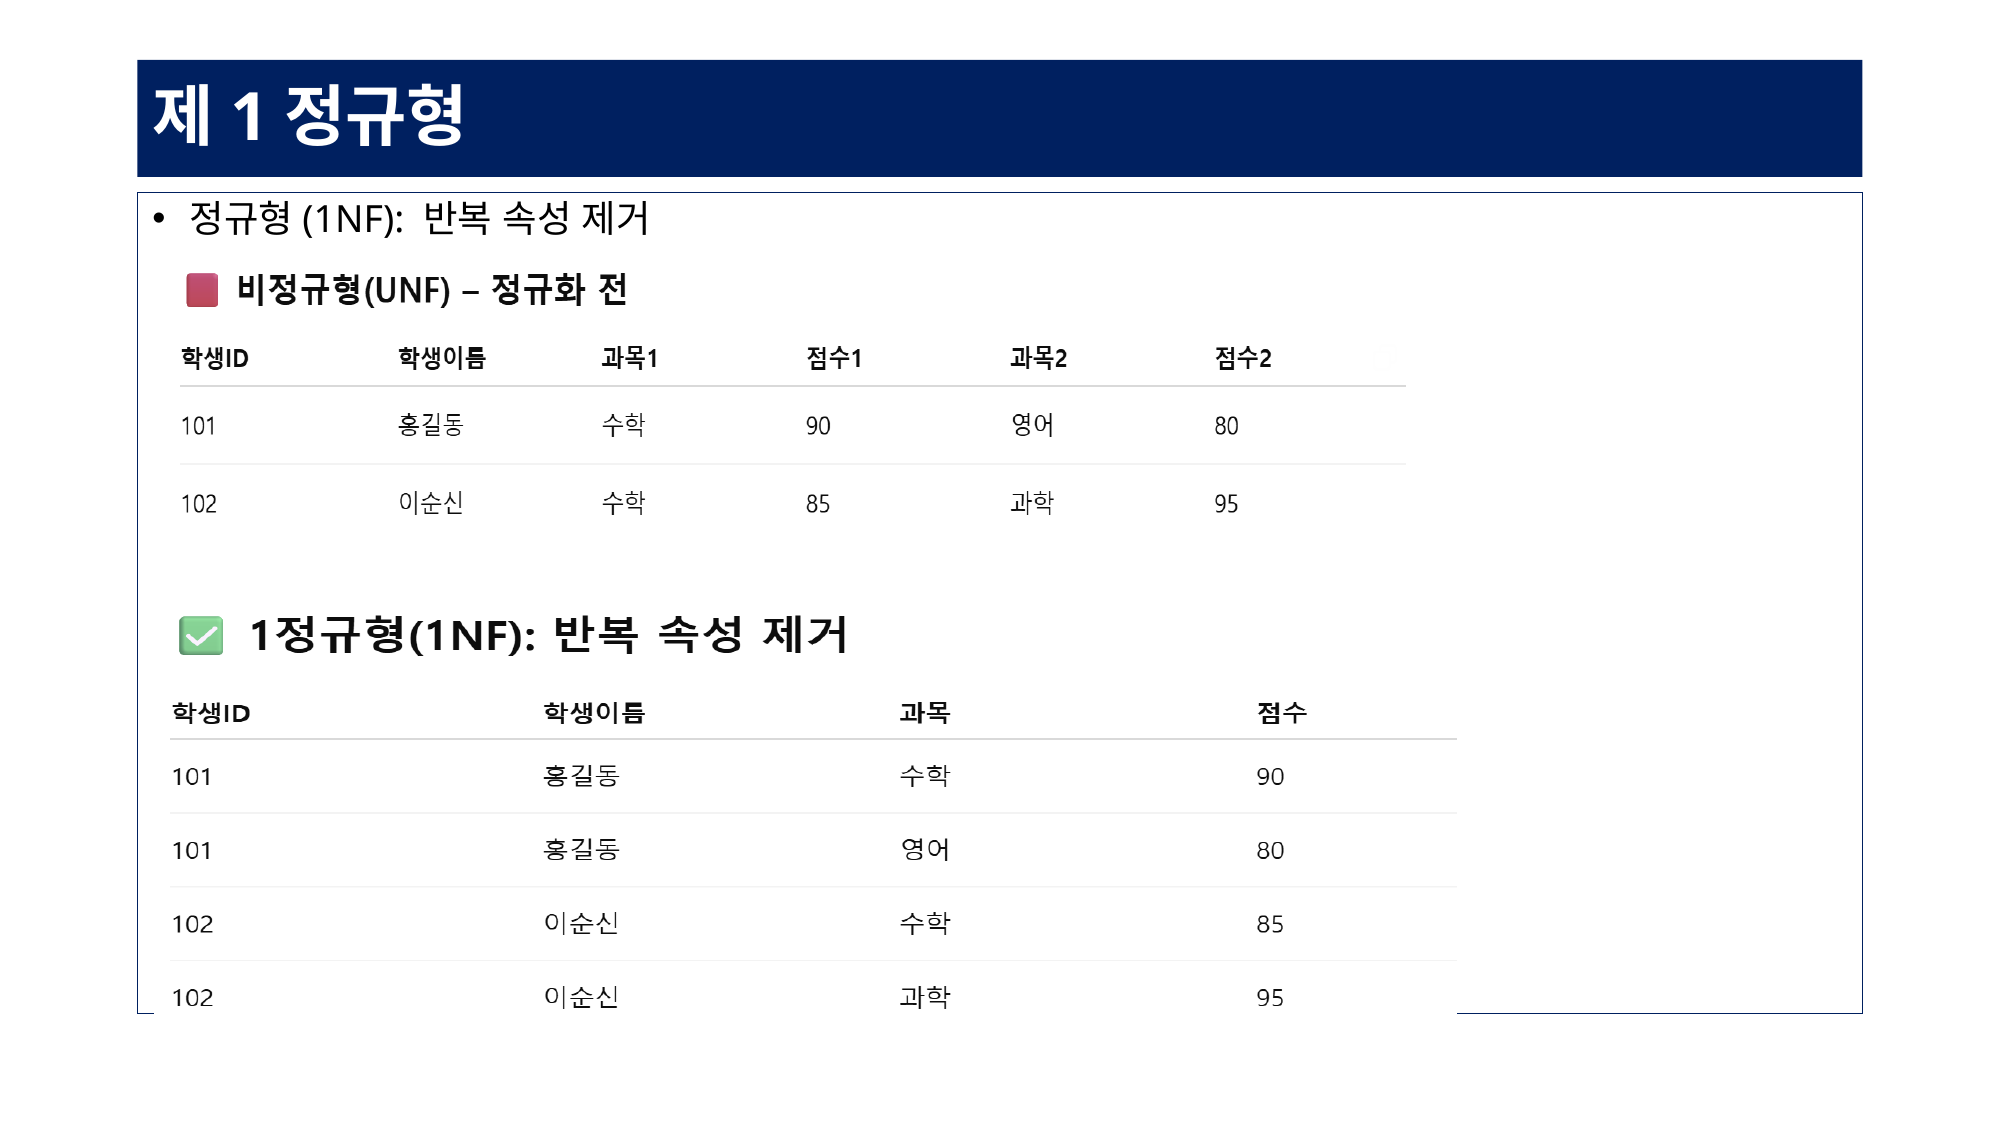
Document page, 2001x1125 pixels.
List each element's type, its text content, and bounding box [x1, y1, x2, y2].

picture [154, 602, 1457, 1044]
list 정규형(1NF): 반복 속성 제거 [137, 192, 1863, 1014]
title 제1정규형 [137, 59, 1863, 177]
picture [154, 238, 1423, 563]
